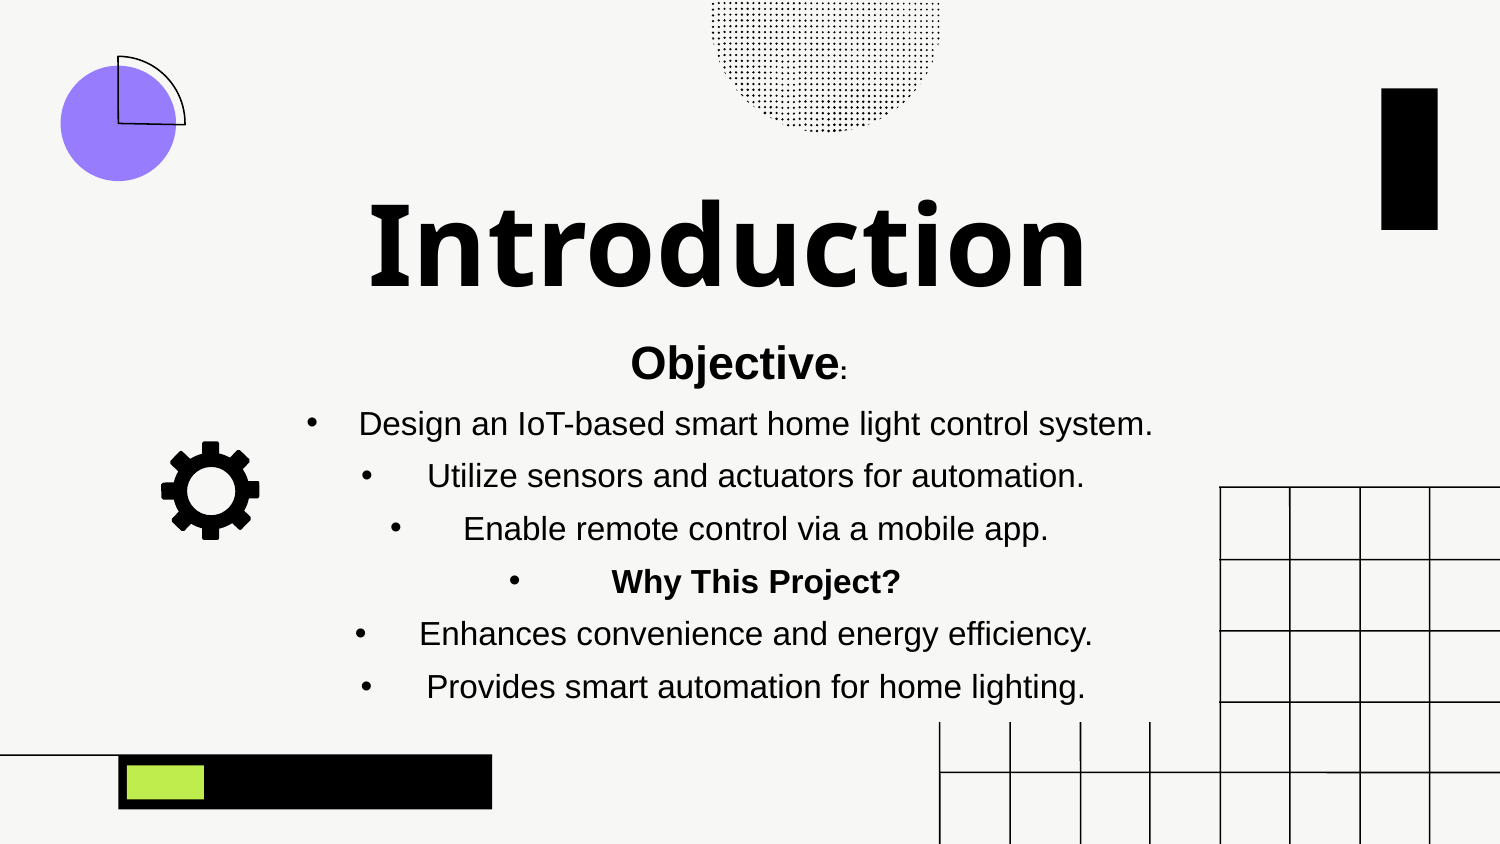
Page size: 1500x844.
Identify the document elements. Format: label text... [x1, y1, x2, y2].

text_box [161, 441, 259, 540]
title Introduction [259, 157, 1200, 324]
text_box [939, 486, 1500, 844]
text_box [51, 56, 186, 191]
subtitle Objective: Design an IoT-based smart home light control system. Utilize sensors and actuators for automation. Enable remote control via a mobile app. Why This Project? Enhances convenience and energy efficiency. Provides smart automation for home lighting. [259, 324, 1219, 722]
